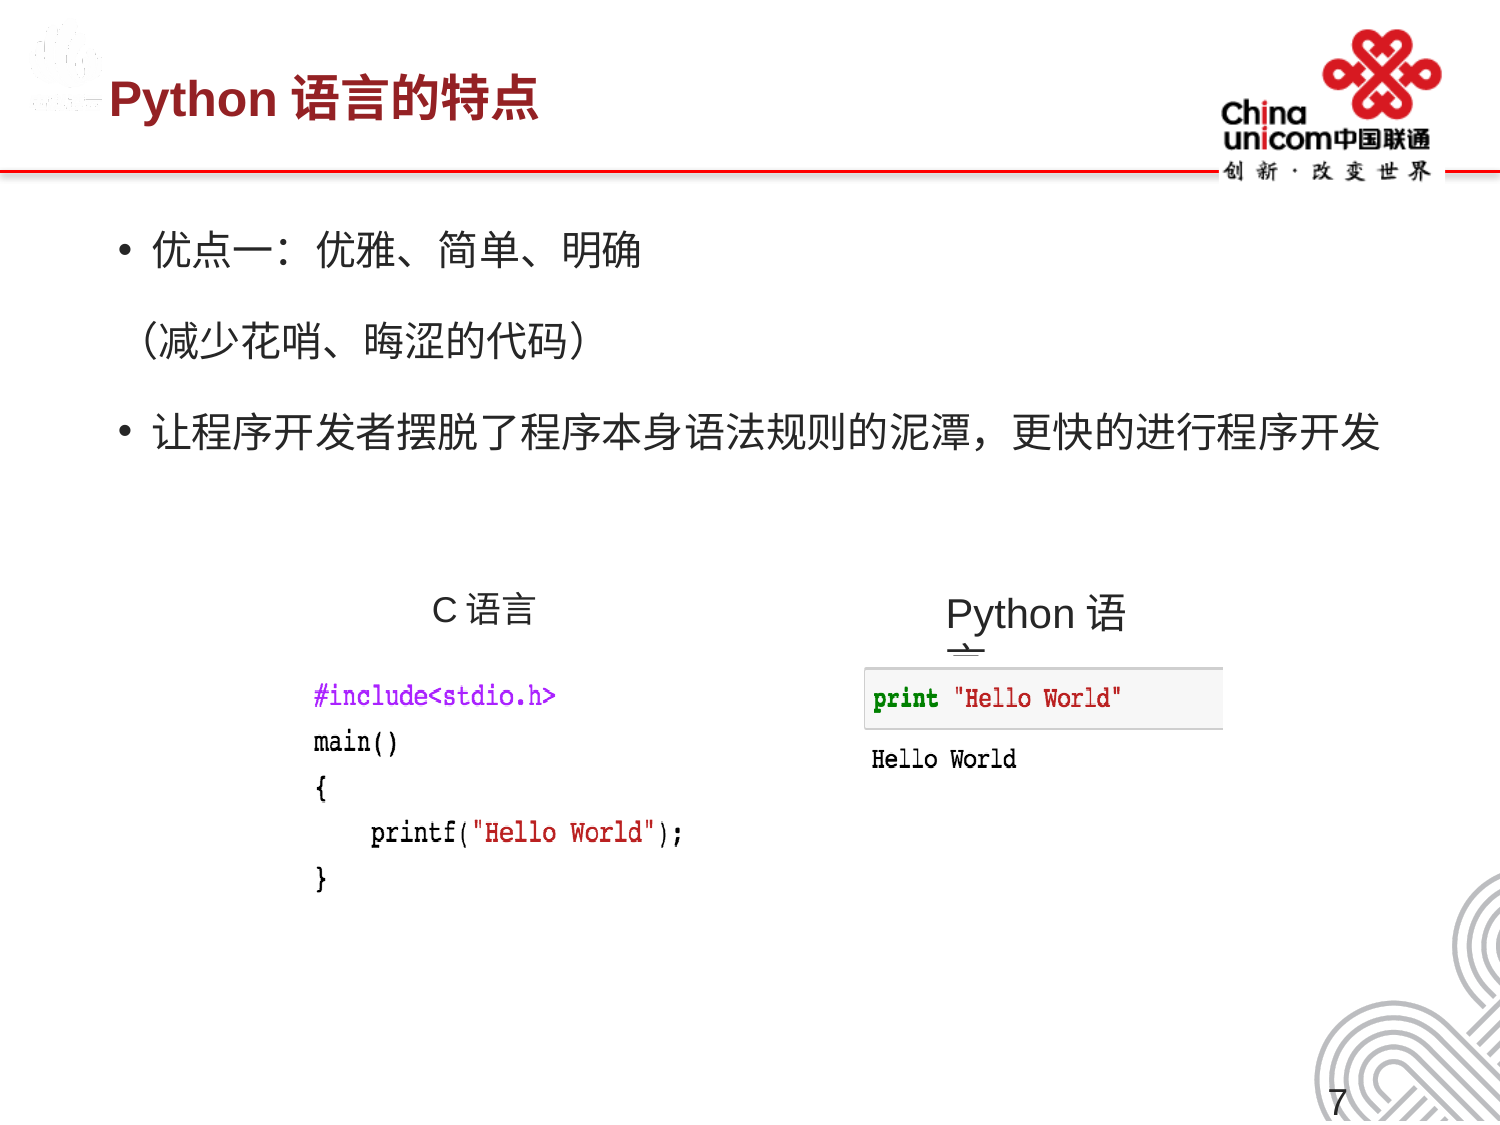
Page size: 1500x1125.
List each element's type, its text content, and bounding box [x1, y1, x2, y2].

picture [851, 655, 1224, 789]
picture [1277, 863, 1500, 1121]
picture [248, 658, 763, 933]
title Python语言的特点 [93, 58, 1276, 138]
text_box Python语言 [930, 579, 1180, 654]
text_box C语言 [417, 579, 559, 656]
text_box 优点一：优雅、简单、明确 （减少花哨、晦涩的代码） 让程序开发者摆脱了程序本身语法规则的泥潭，更快的进行程序开发 [103, 192, 1397, 536]
picture [1218, 23, 1446, 188]
picture [29, 18, 102, 111]
